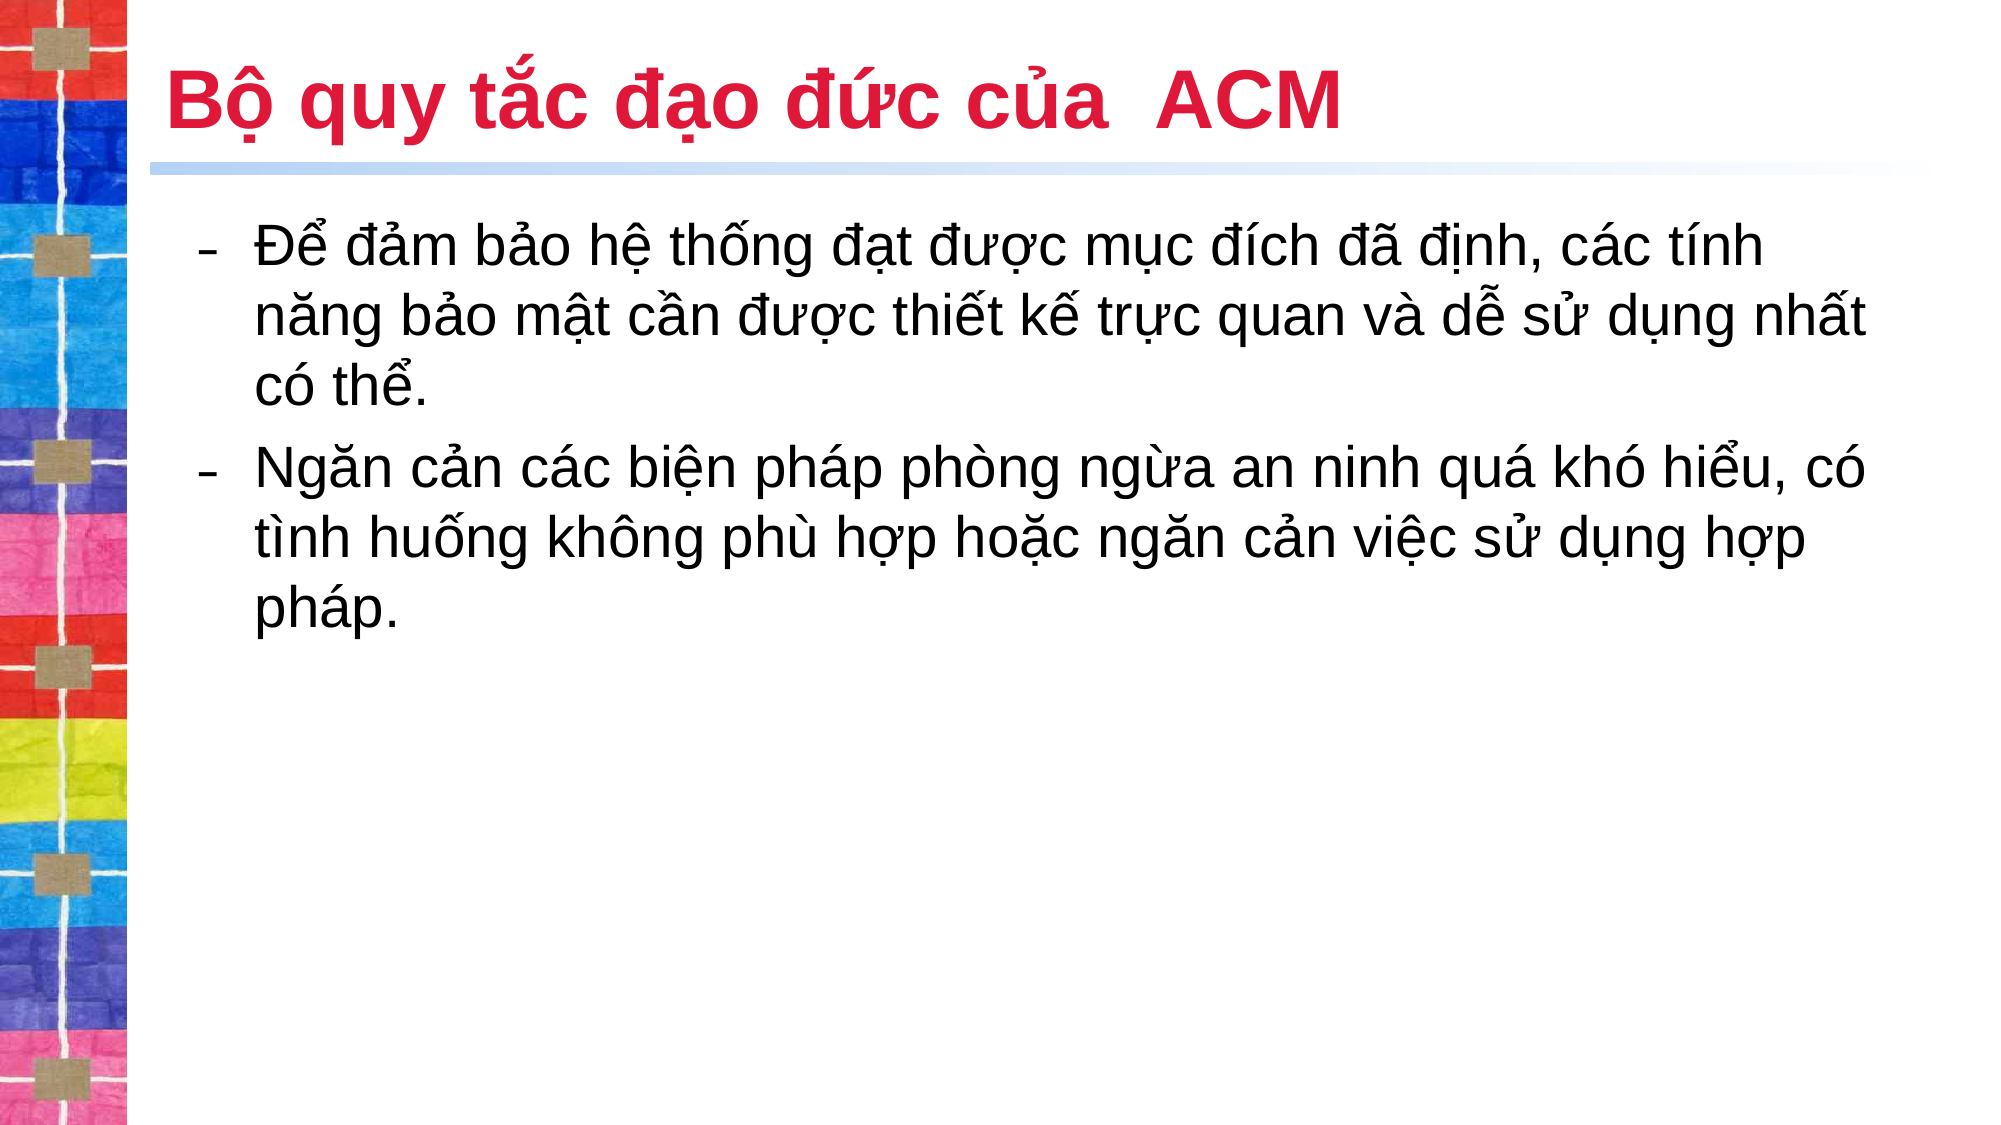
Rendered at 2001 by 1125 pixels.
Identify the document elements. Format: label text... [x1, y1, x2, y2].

picture [0, 0, 127, 1125]
list Để đảm bảo hệ thống đạt được mục đích đã định, các tính năng bảo mật cần được thiết kế trực quan và dễ sử dụng nhất có thể. Ngăn cản các biện pháp phòng ngừa an ninh quá khó hiểu, có tình huống không phù hợp hoặc ngăn cản việc sử dụng hợp pháp. [183, 200, 1917, 1009]
title Bộ quy tắc đạo đức của ACM [150, 37, 1950, 175]
